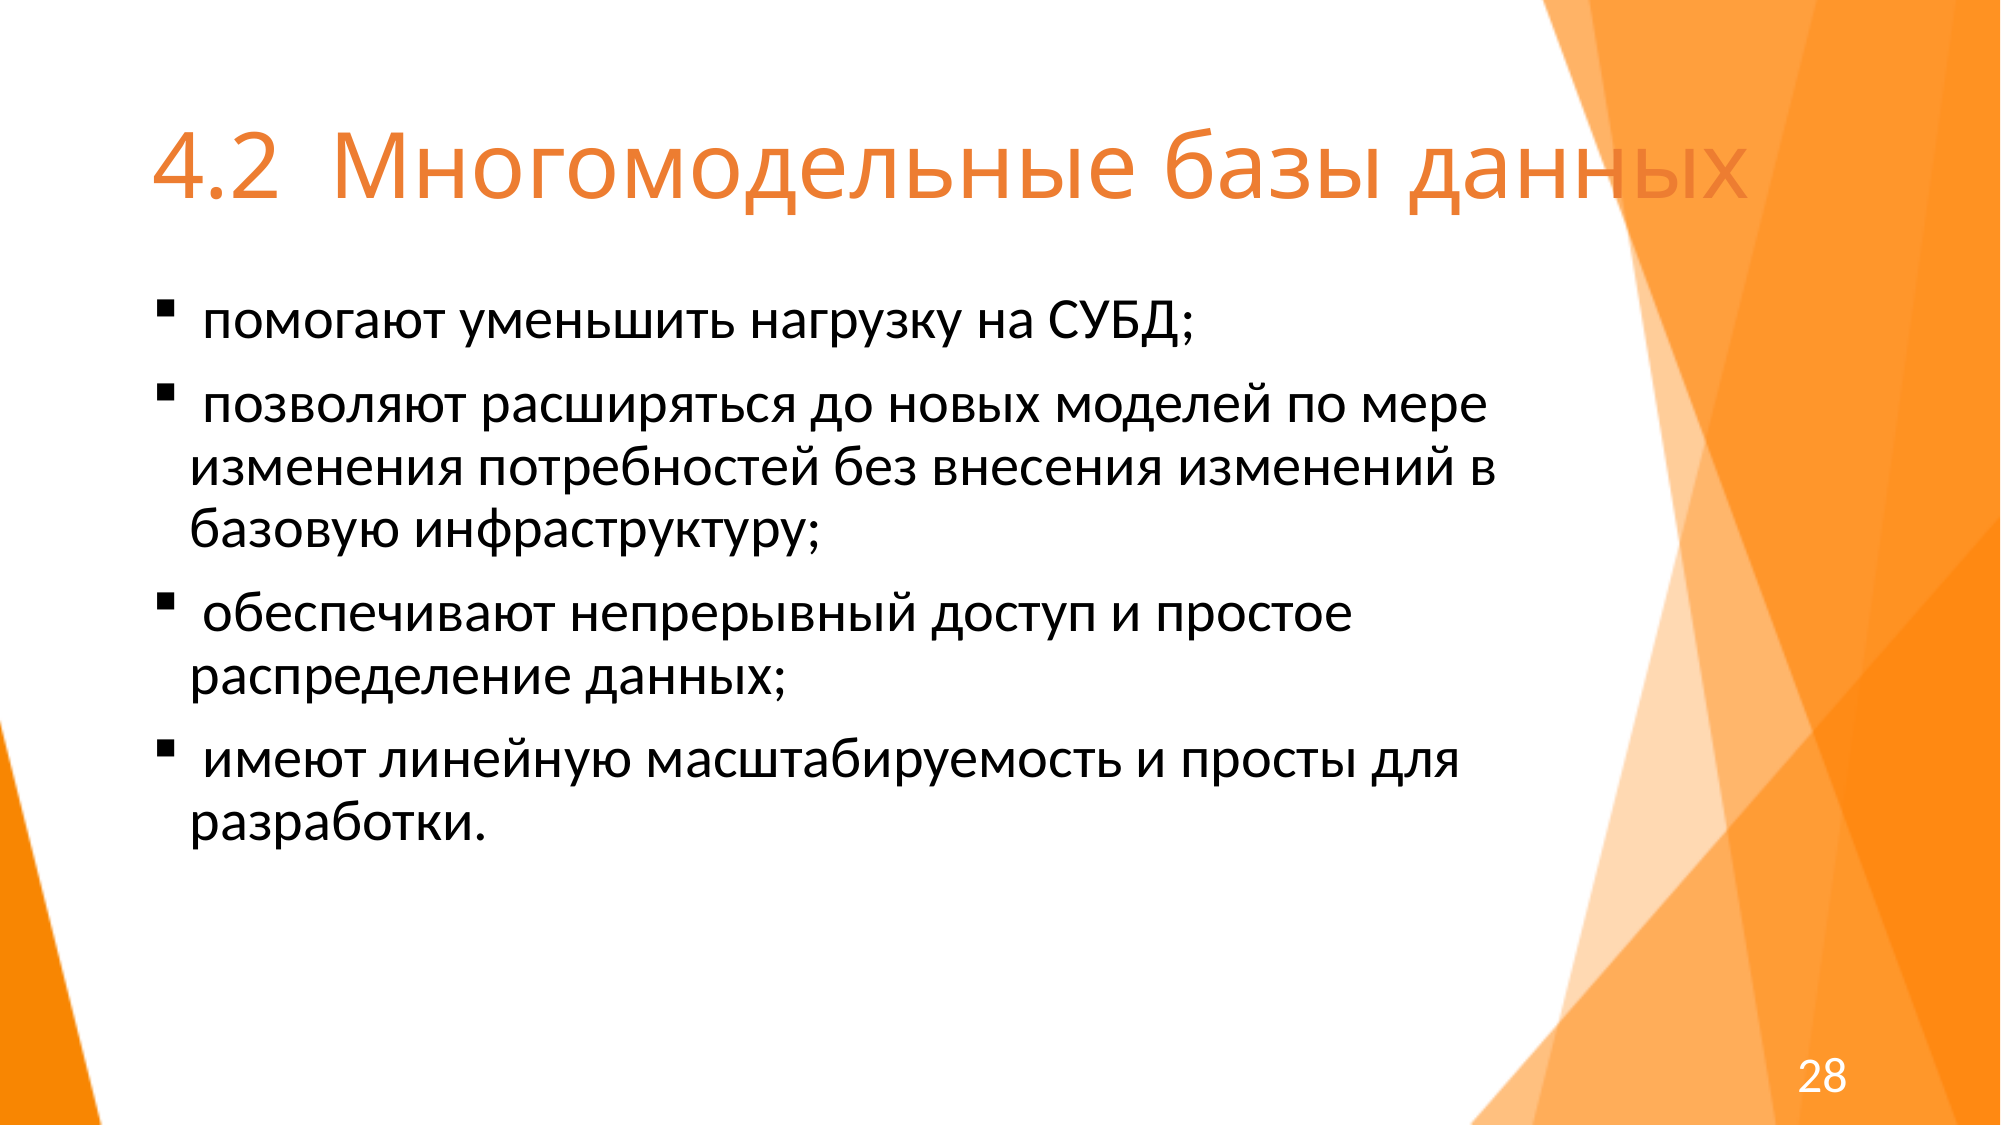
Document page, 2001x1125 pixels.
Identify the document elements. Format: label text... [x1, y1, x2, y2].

list помогают уменьшить нагрузку на СУБД; позволяют расширяться до новых моделей по мере изменения потребностей без внесения изменений в базовую инфраструктуру; обеспечивают непрерывный доступ и простое распределение данных; имеют линейную масштабируемость и просты для разработки. [137, 280, 1613, 995]
picture [0, 0, 2001, 1125]
slide_number 28 [1412, 1042, 1863, 1103]
title 4.2 Многомодельные базы данных [137, 59, 1863, 278]
